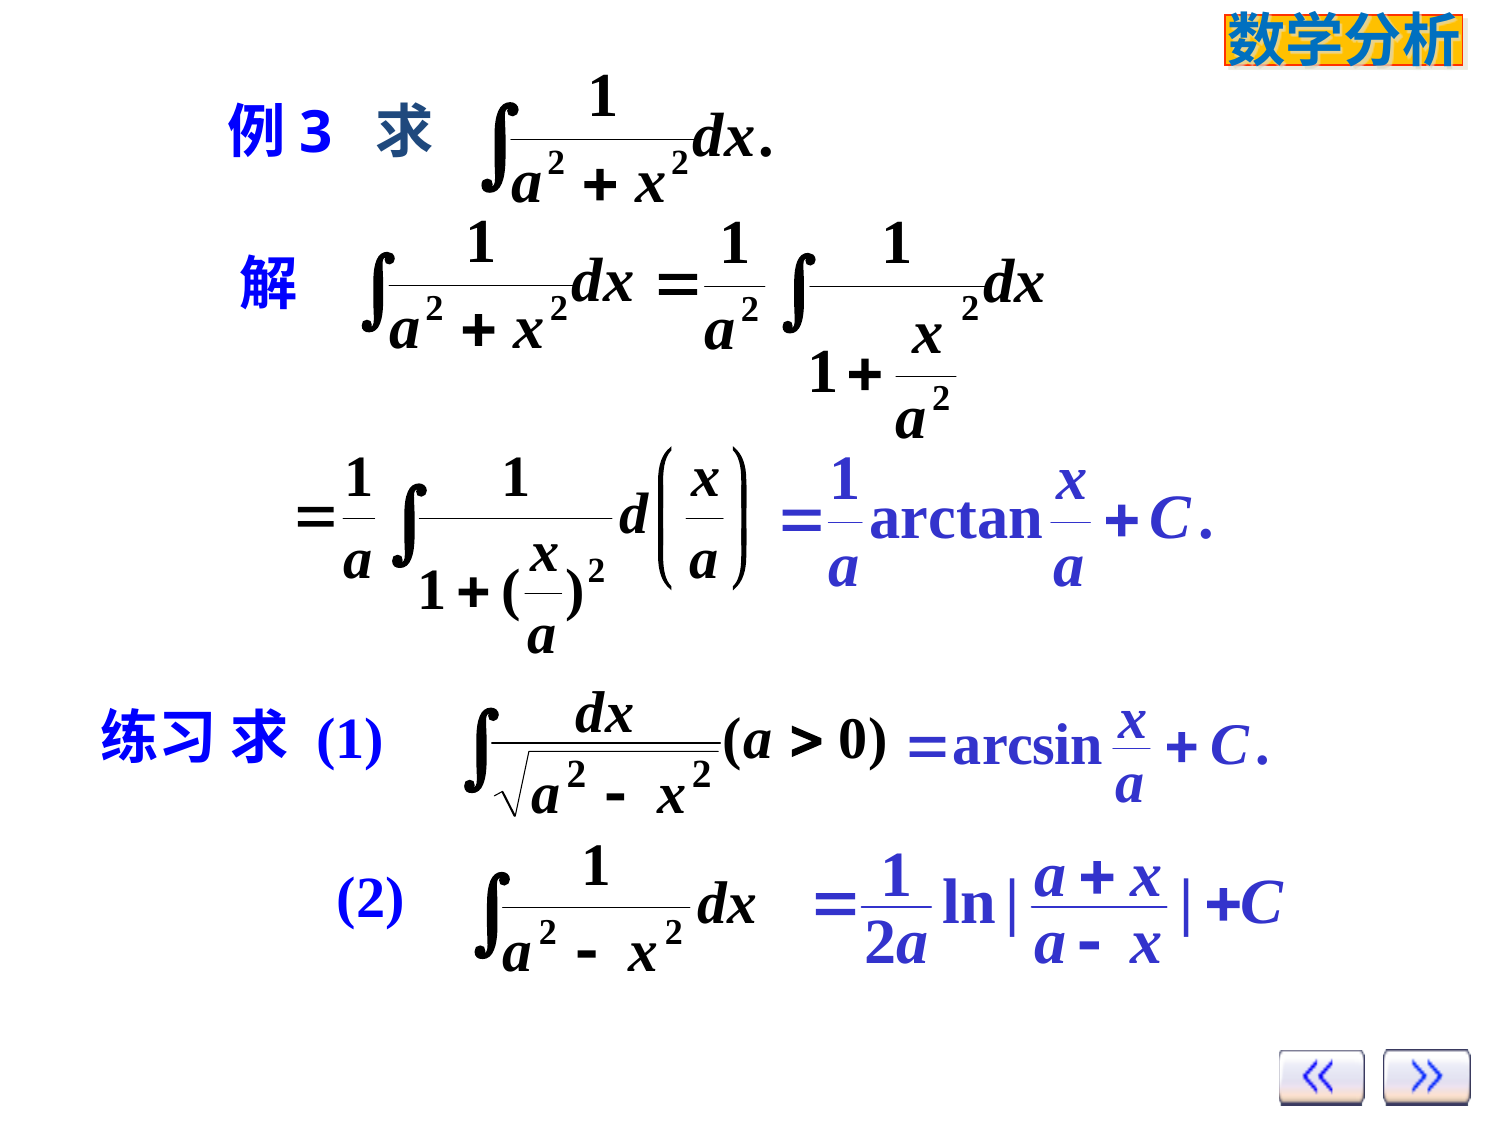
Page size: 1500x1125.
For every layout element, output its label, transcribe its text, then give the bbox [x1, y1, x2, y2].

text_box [451, 680, 890, 821]
text_box 解 [224, 238, 344, 324]
text_box 例3 求 [212, 86, 463, 172]
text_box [649, 208, 1051, 445]
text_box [468, 62, 776, 209]
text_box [773, 444, 1214, 591]
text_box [900, 685, 1270, 808]
picture [1279, 1050, 1365, 1106]
picture [1383, 1049, 1471, 1106]
text_box 练习 求 (1) [85, 692, 446, 778]
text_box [461, 833, 762, 977]
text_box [802, 834, 1294, 973]
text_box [349, 207, 640, 355]
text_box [288, 443, 757, 660]
text_box (2) [322, 851, 456, 937]
